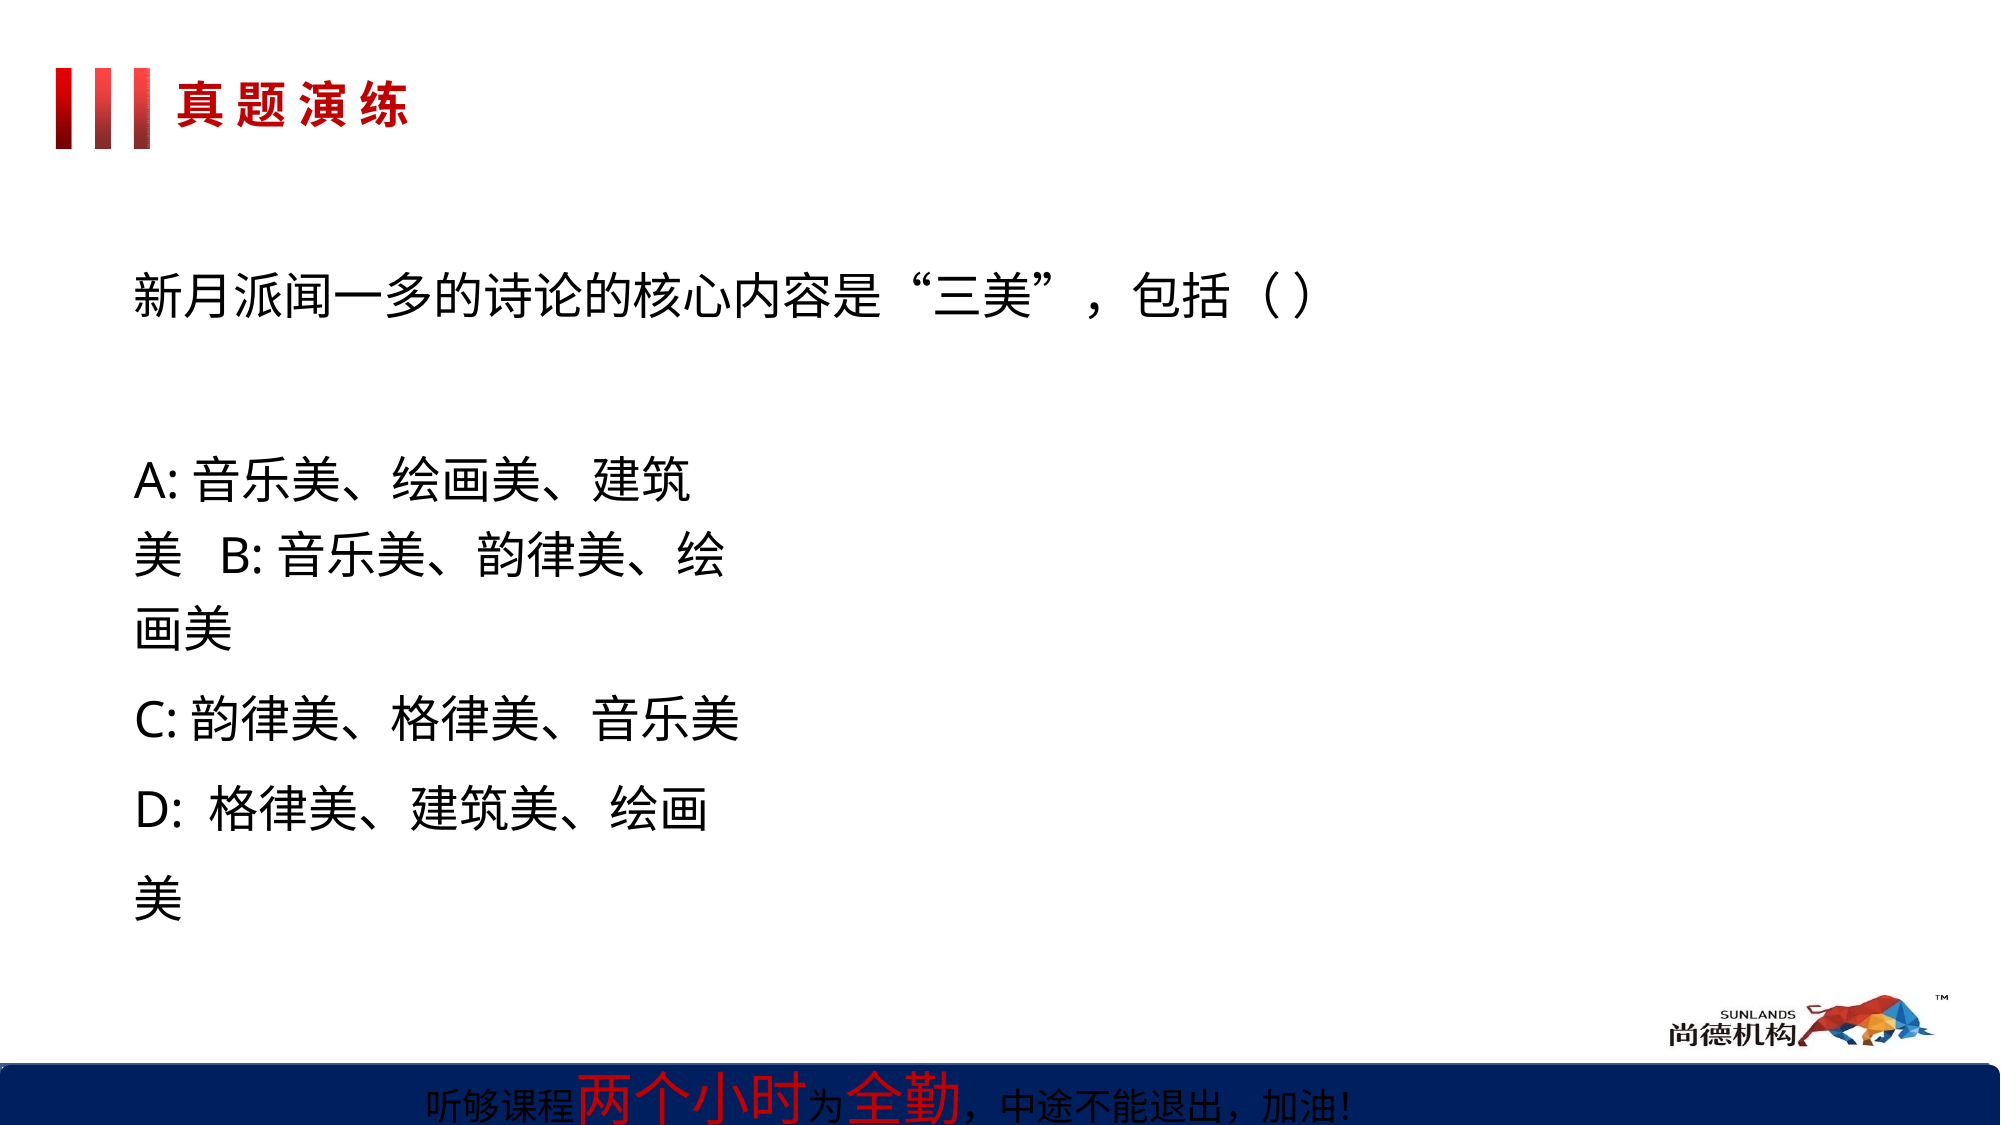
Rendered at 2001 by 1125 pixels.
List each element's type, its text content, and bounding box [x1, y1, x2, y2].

text_box [0, 1064, 2000, 1125]
footer 听够课程两个小时为全勤，中途不能退出，加油！ [422, 1069, 1578, 1125]
text_box [1666, 989, 1951, 1051]
title 真 题 演 练 [173, 71, 417, 262]
text_box [133, 68, 150, 149]
picture [55, 68, 72, 149]
text_box 新月派闻一多的诗论的核心内容是“三美”，包括（ ） A:音乐美、绘画美、建筑美 B:音乐美、韵律美、绘画美 C:韵律美、格律美、音乐美 D: 格律美、建筑美、绘画美 [131, 262, 1352, 928]
picture [95, 68, 112, 149]
